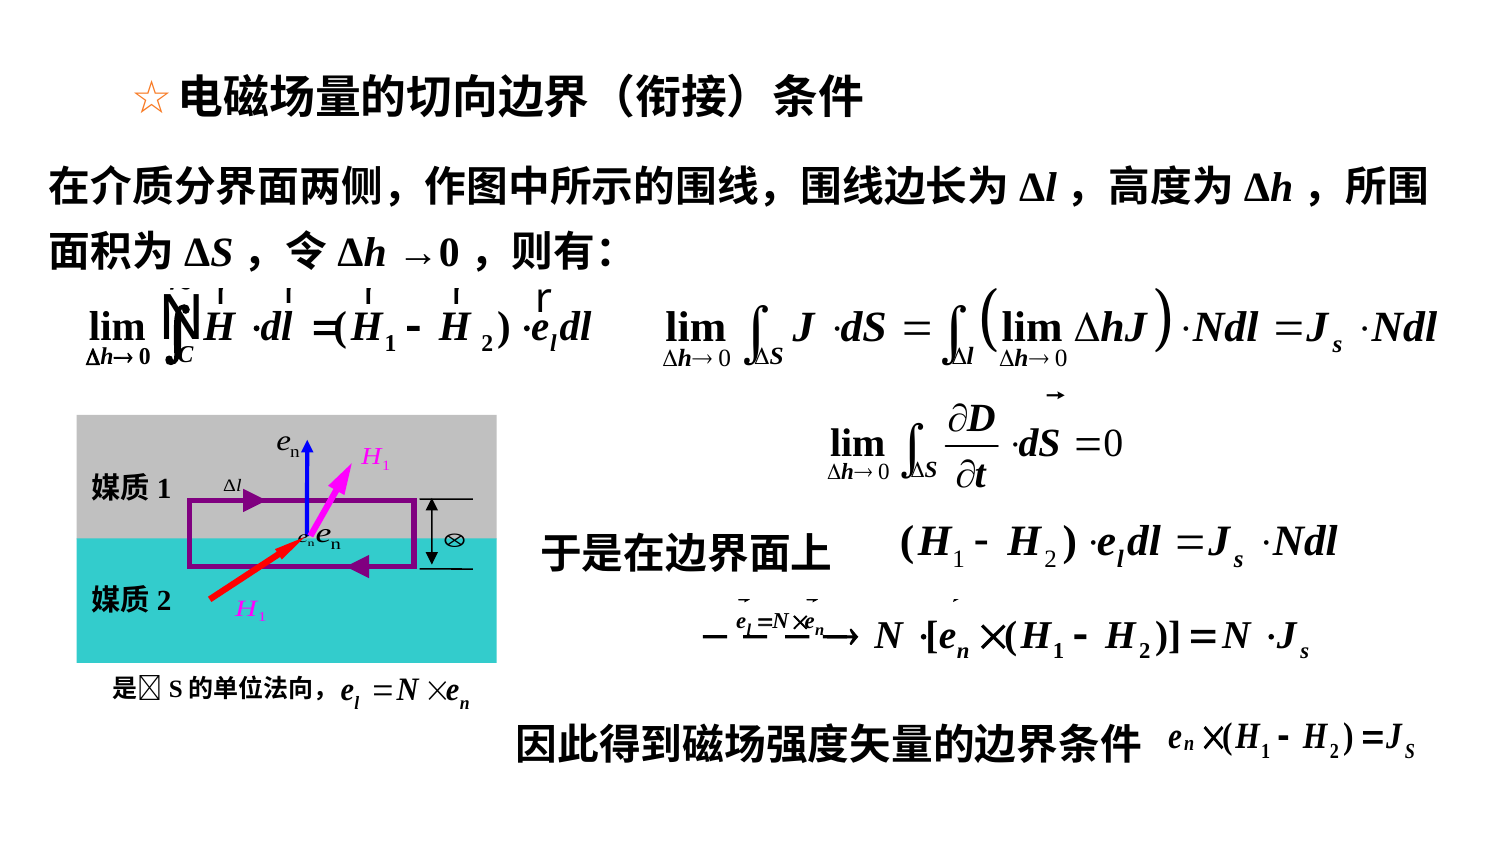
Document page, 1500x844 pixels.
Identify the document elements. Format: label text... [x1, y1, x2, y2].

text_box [690, 598, 1318, 669]
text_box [500, 695, 1424, 768]
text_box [76, 414, 497, 717]
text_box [655, 279, 1449, 381]
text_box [525, 504, 1350, 579]
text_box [820, 386, 1131, 497]
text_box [78, 287, 602, 376]
text_box 电磁场量的切向边界（衔接）条件 [41, 60, 1335, 137]
text_box 在介质分界面两侧，作图中所示的围线，围线边长为Δl，高度为Δh，所围面积为ΔS，令Δh →0，则有： [34, 137, 1471, 283]
